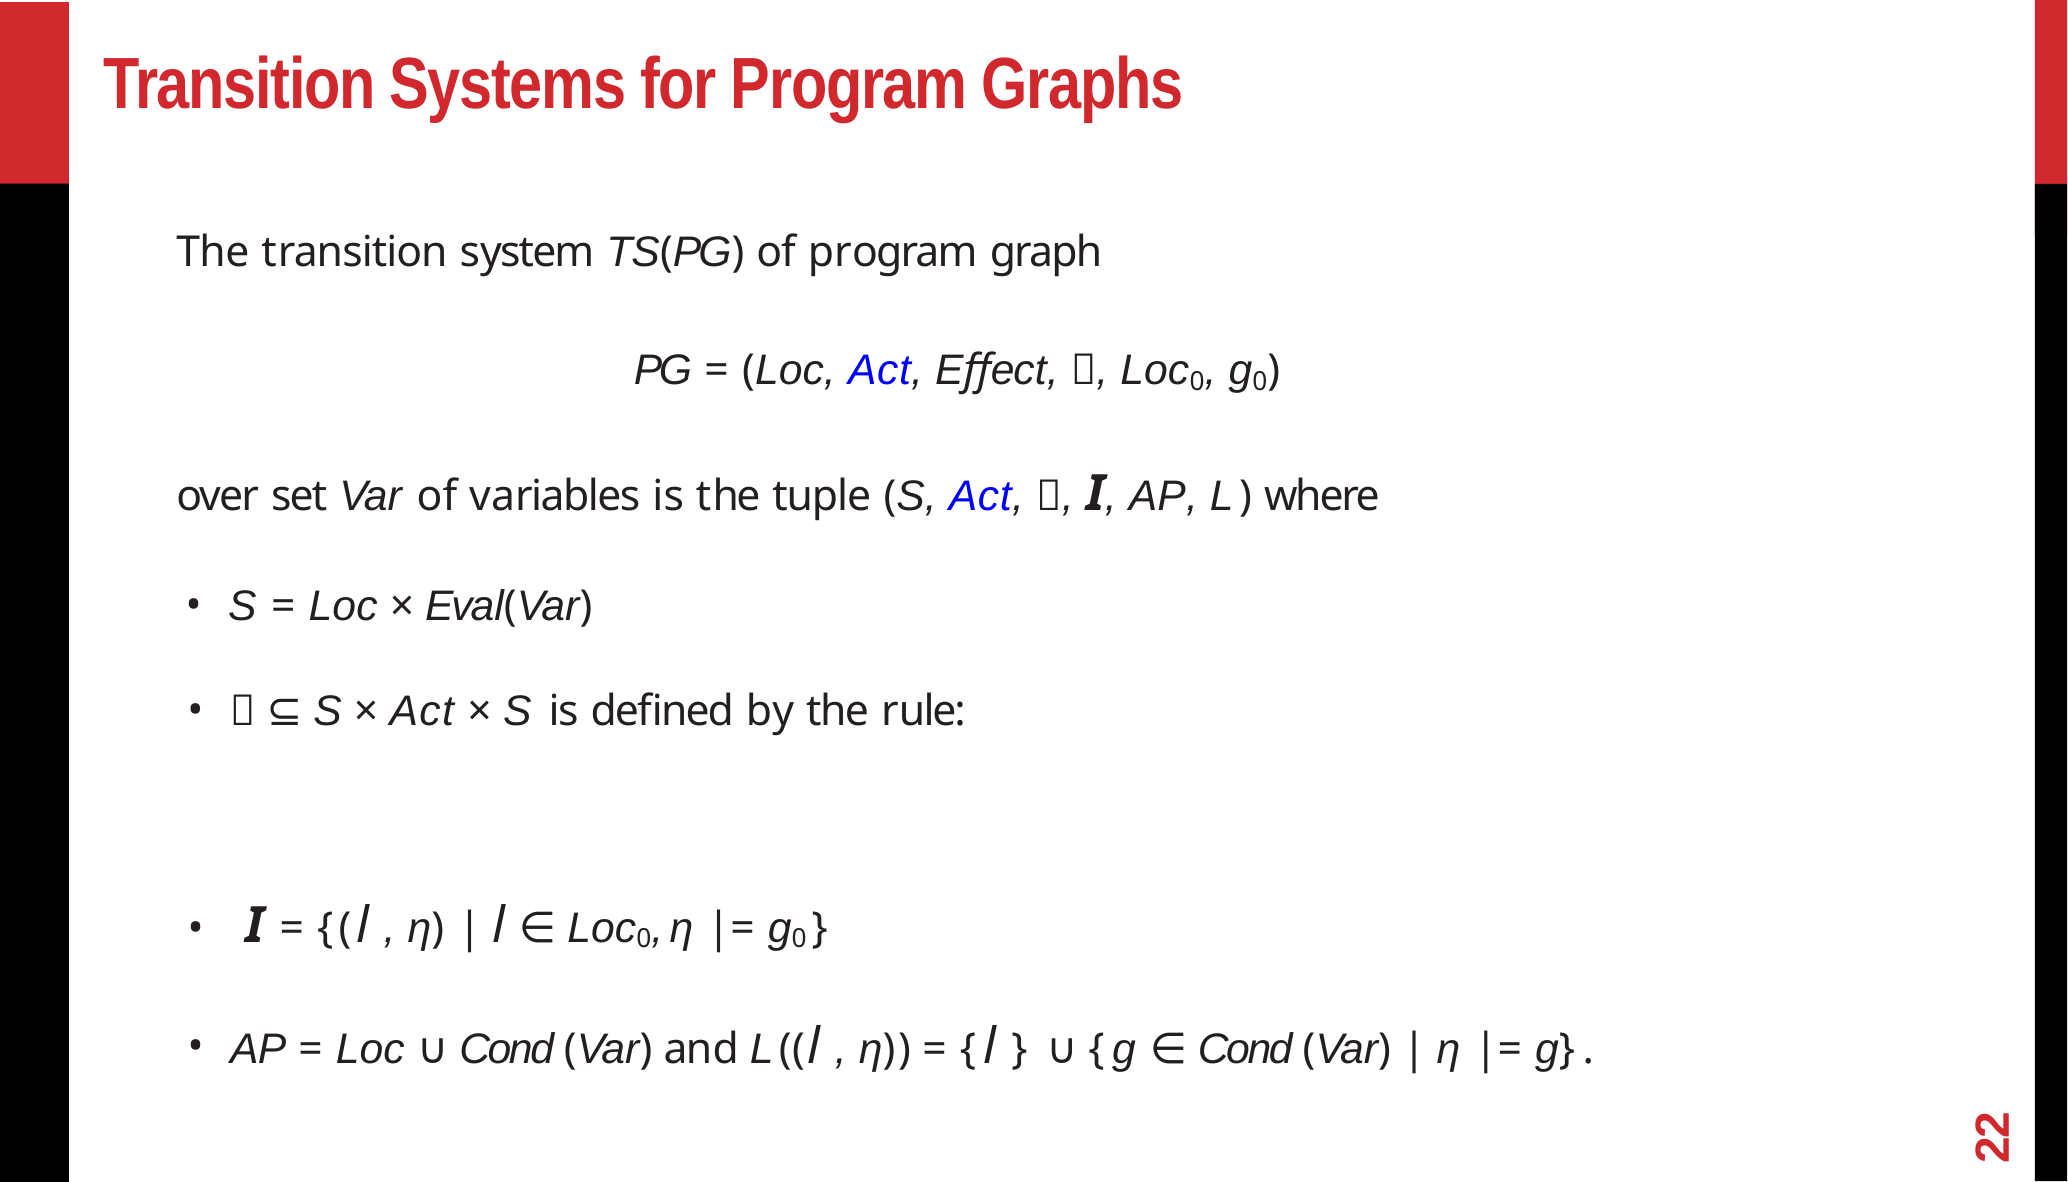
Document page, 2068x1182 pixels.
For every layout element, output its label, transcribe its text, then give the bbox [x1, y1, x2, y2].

title Transition Systems for Program Graphs [86, 26, 2016, 132]
text_box The transition system TS(PG) of program graph PG = (Loc, Act, Eﬀect, , Loc0, g0) over set Var of variables is the tuple (S, Act, , I, AP, L) where S = Loc × Eval(Var) [174, 223, 1569, 629]
slide_number 22 [1647, 1046, 2068, 1169]
text_box • I = {(l , η) | l ∈ Loc0,η |= g0 } AP = Loc ∪ Cond (Var) and L((l , η)) = {l } ∪ {g ∈ Cond (Var) | η |= g}. [185, 892, 1771, 1075]
